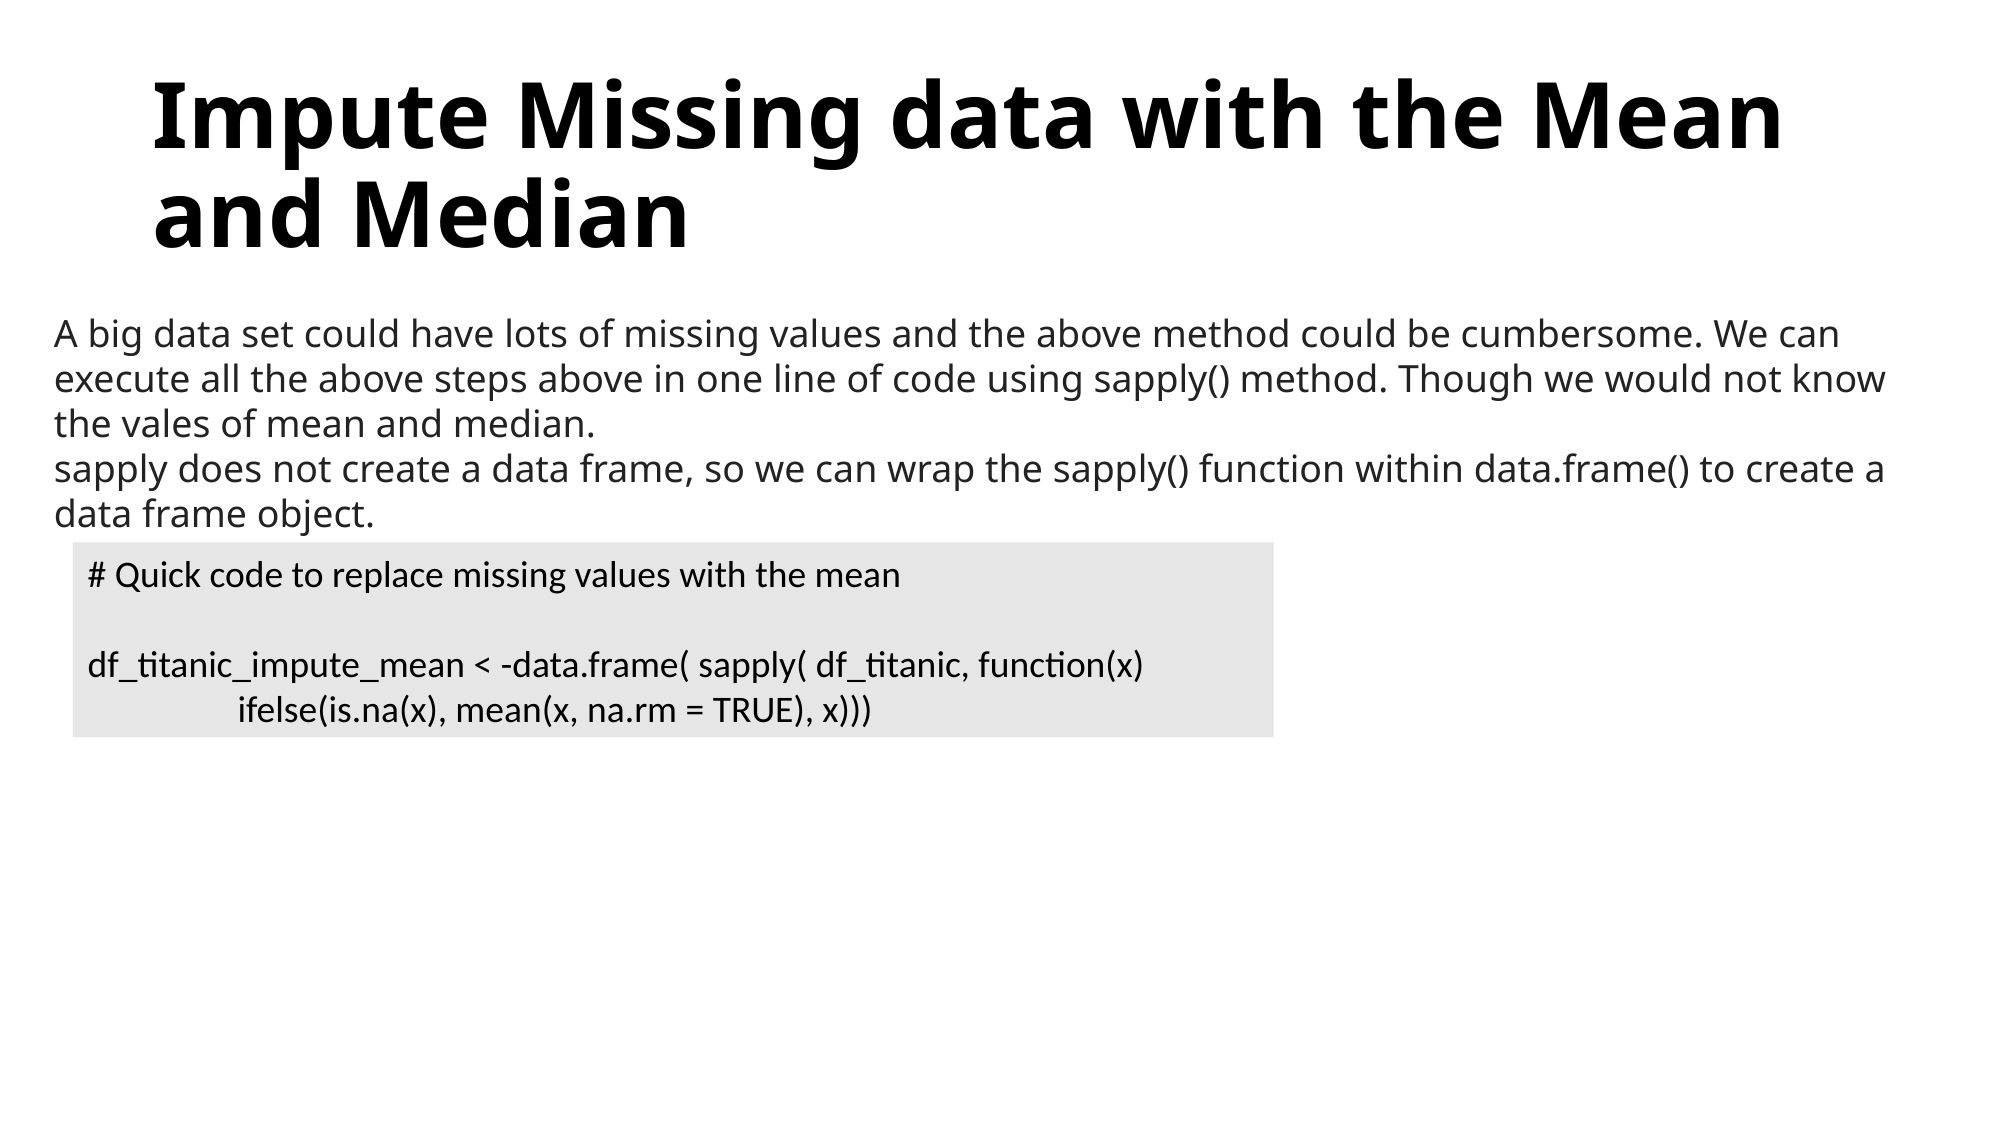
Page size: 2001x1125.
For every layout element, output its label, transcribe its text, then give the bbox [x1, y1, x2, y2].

text_box A big data set could have lots of missing values and the above method could be cumbersome. We can execute all the above steps above in one line of code using sapply() method. Though we would not know the vales of mean and median. sapply does not create a data frame, so we can wrap the sapply() function within data.frame() to create a data frame object. [39, 302, 1959, 543]
title Impute Missing data with the Mean and Median [137, 59, 1863, 278]
text_box # Quick code to replace missing values with the mean df_titanic_impute_mean < -data.frame( sapply( df_titanic, function(x) ifelse(is.na(x), mean(x, na.rm = TRUE), x))) [72, 542, 1274, 738]
